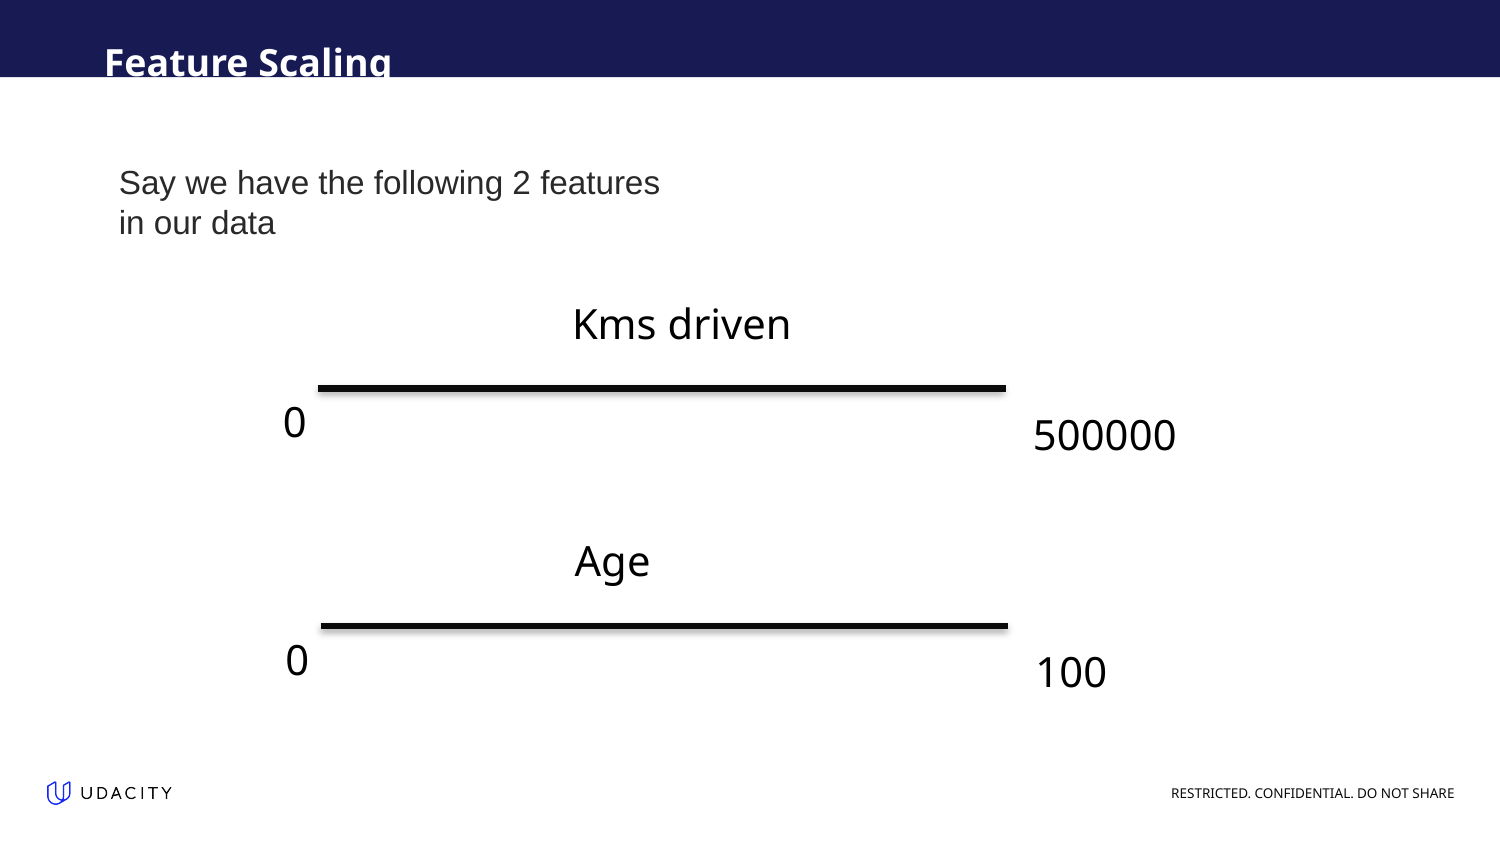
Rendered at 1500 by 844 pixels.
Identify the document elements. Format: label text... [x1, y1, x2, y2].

picture [47, 781, 172, 805]
text_box 0 [270, 626, 371, 691]
text_box 500000 [1018, 401, 1231, 467]
text_box 100 [1020, 638, 1234, 704]
text_box Say we have the following 2 features in our data [103, 153, 711, 249]
text_box Kms driven [557, 290, 862, 355]
text_box Age [559, 527, 865, 593]
subtitle Feature Scaling [103, 40, 1409, 77]
text_box 0 [268, 388, 369, 454]
